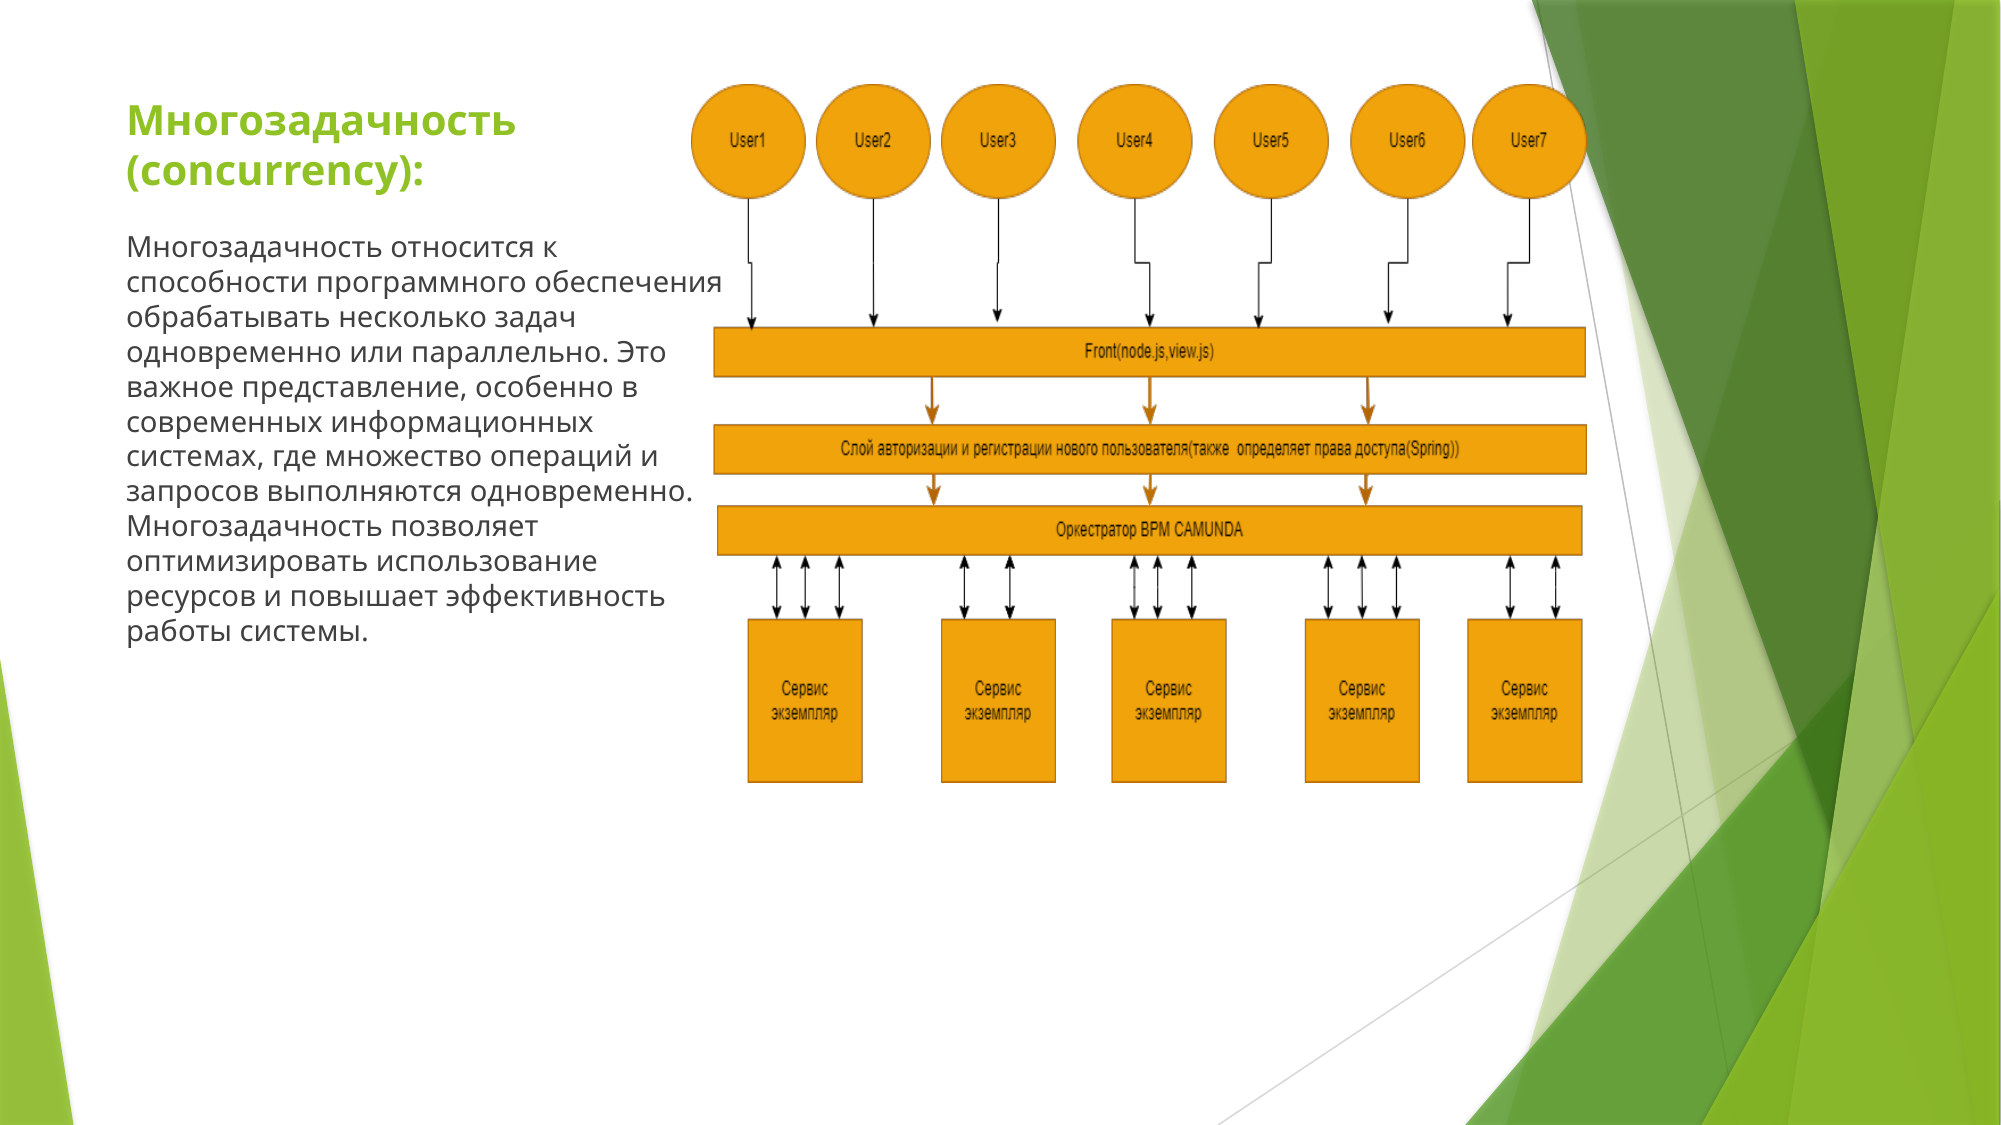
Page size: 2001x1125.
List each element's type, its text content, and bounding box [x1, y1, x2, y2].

list Многозадачность относится к способности программного обеспечения обрабатывать несколько задач одновременно или параллельно. Это важное представление, особенно в современных информационных системах, где множество операций и запросов выполняются одновременно. Многозадачность позволяет оптимизировать использование ресурсов и повышает эффективность работы системы. [111, 220, 744, 880]
title Многозадачность (concurrency): [111, 84, 690, 201]
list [690, 83, 1588, 784]
